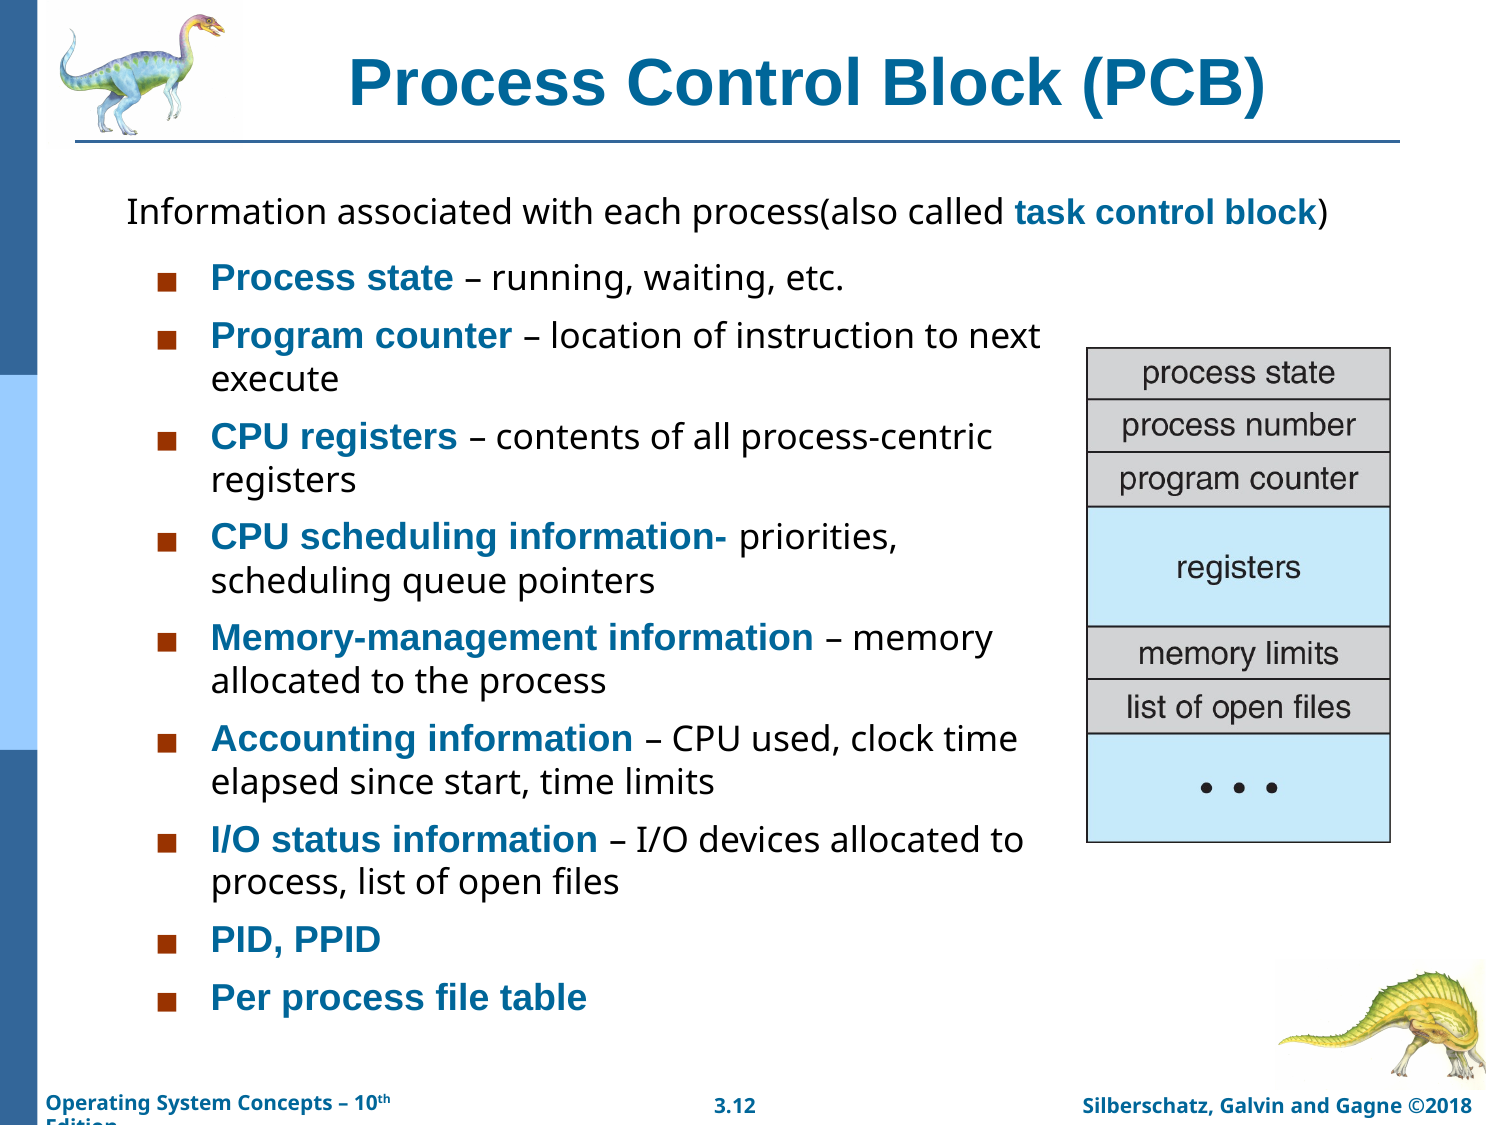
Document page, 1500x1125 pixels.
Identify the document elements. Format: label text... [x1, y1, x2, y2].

picture [46, 0, 243, 149]
title Process Control Block (PCB) [191, 31, 1425, 127]
text_box Information associated with each process(also called task control block) [111, 182, 1425, 285]
picture [1275, 959, 1486, 1090]
picture [1086, 347, 1391, 843]
list Process state – running, waiting, etc. Program counter – location of instruction to next execute CPU registers – contents of all process-centric registers CPU scheduling information- priorities, scheduling queue pointers Memory-management information – memory allocated to the process Accounting information – CPU used, clock time elapsed since start, time limits I/O status information – I/O devices allocated to process, list of open files PID, PPID Per process file table [139, 285, 1061, 971]
